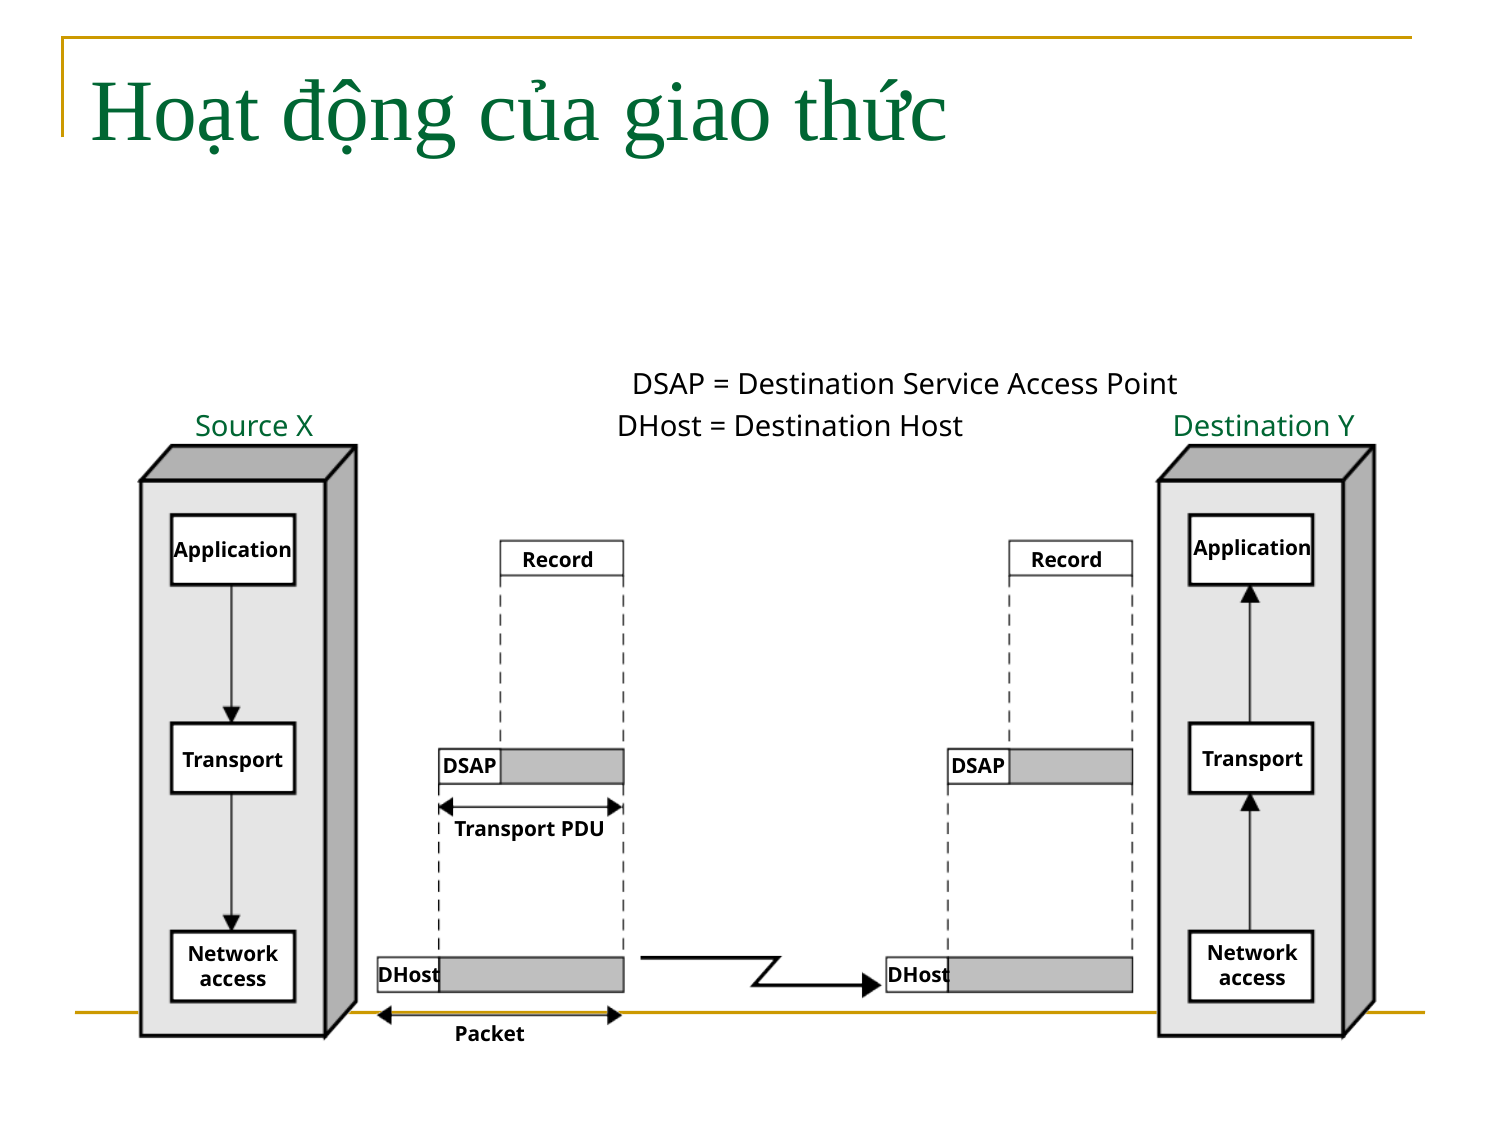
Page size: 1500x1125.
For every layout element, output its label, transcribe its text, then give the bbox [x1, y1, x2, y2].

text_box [137, 399, 1377, 1063]
title Hoạt động của giao thức [75, 45, 1425, 233]
text_box DSAP = Destination Service Access Point [616, 358, 1193, 398]
